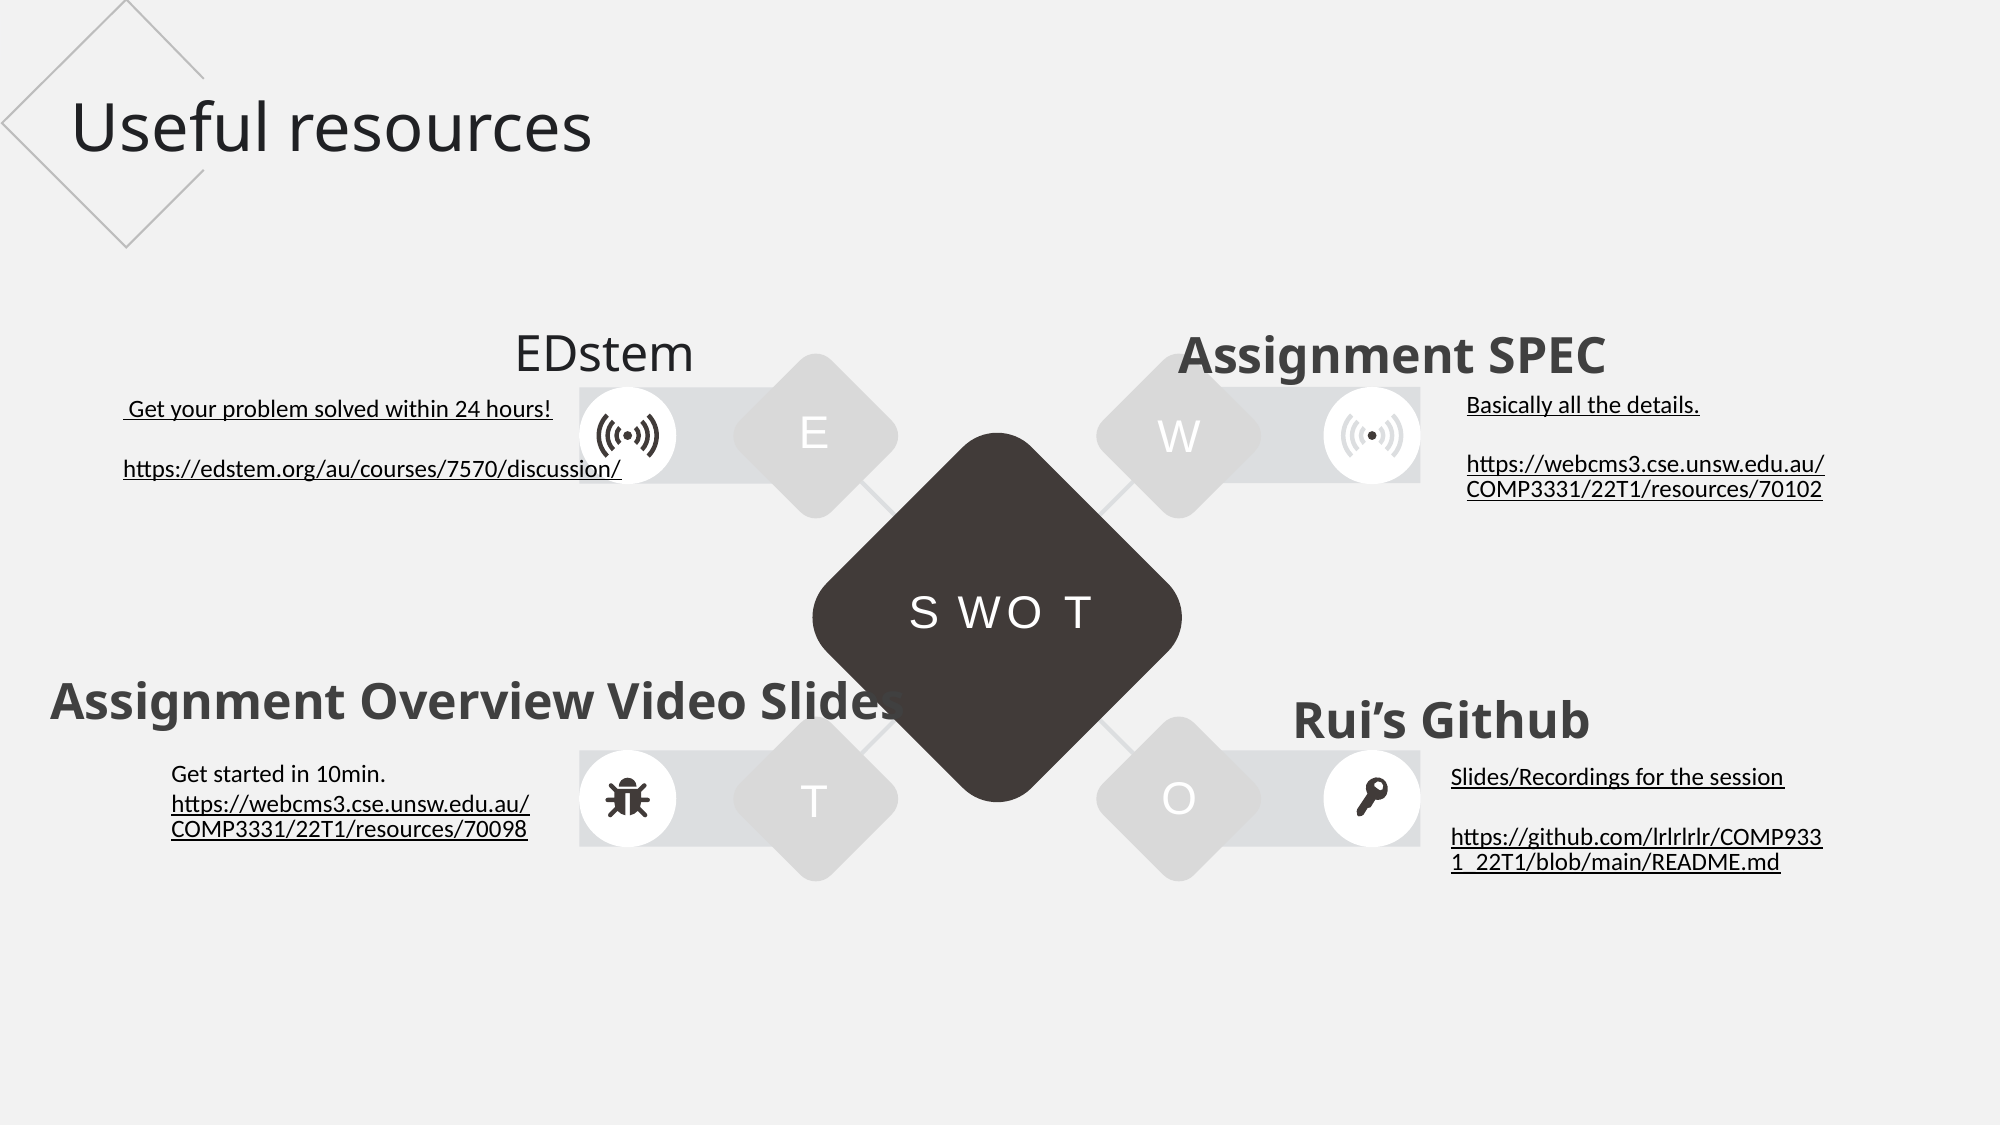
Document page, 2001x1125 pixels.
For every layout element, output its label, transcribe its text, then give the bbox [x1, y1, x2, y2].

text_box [852, 472, 1142, 763]
text_box Basically all the details. https://webcms3.cse.unsw.edu.au/COMP3331/22T1/resources/70102 [1451, 380, 1851, 516]
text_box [1323, 749, 1421, 848]
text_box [579, 386, 751, 847]
text_box EDstem [499, 313, 724, 386]
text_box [751, 371, 1244, 864]
text_box Rui’s Github [1421, 680, 1606, 756]
text_box Slides/Recordings for the session https://github.com/lrlrlrlr/COMP9331_22T1/blob/main/README.md [1436, 753, 1840, 888]
text_box Assignment SPEC [1163, 316, 1622, 391]
text_box [0, 0, 205, 249]
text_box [579, 749, 677, 848]
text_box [579, 386, 677, 485]
text_box Get your problem solved within 24 hours! https://edstem.org/au/courses/7570/discussion/ [108, 384, 712, 490]
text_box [1244, 386, 1421, 847]
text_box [1323, 386, 1421, 485]
text_box Useful resources [204, 77, 781, 172]
text_box Get started in 10min. https://webcms3.cse.unsw.edu.au/COMP3331/22T1/resources/70098 [156, 750, 555, 855]
text_box Assignment Overview Video Slides [35, 662, 579, 738]
